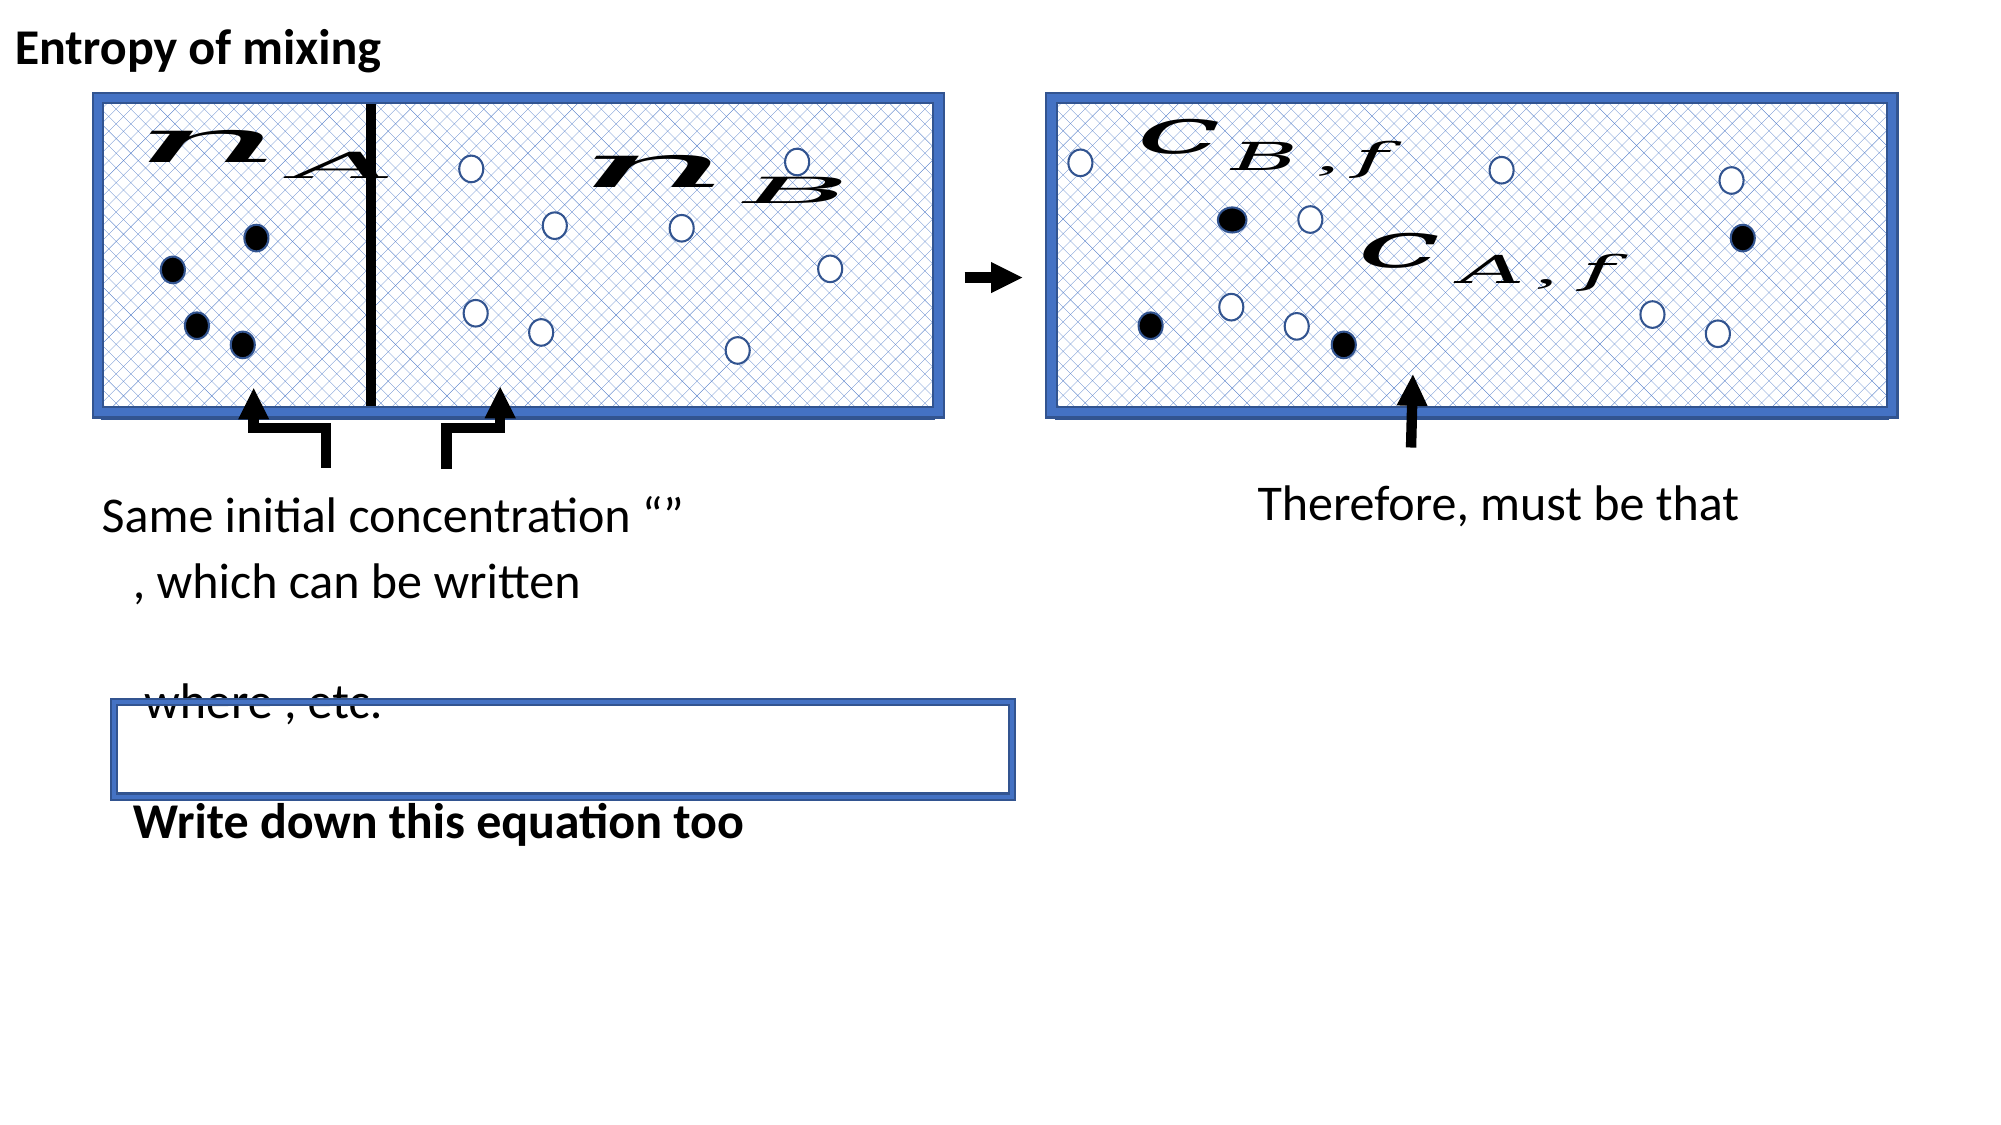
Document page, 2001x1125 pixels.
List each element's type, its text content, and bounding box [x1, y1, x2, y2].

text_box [459, 155, 567, 346]
text_box Entropy of mixing [0, 6, 1717, 82]
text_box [1489, 156, 1744, 347]
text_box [250, 391, 330, 465]
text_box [110, 541, 2000, 926]
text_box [669, 148, 843, 364]
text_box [432, 401, 515, 456]
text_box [92, 92, 1898, 418]
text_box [1068, 149, 1323, 340]
